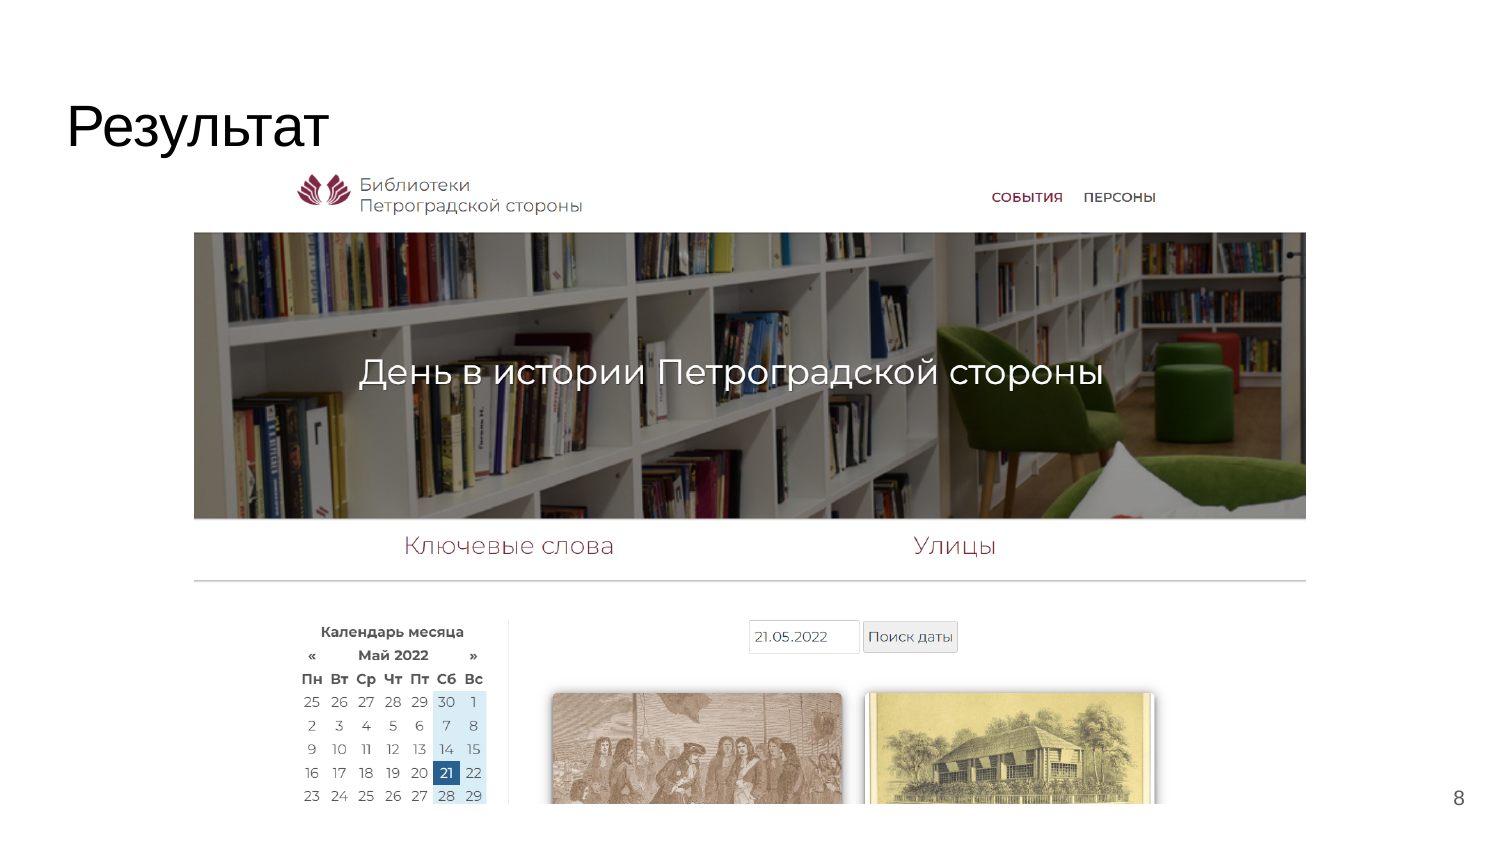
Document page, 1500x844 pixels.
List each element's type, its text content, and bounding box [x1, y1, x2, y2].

slide_number 8 [1389, 764, 1480, 830]
picture [194, 166, 1306, 805]
title Результат [51, 72, 1449, 167]
